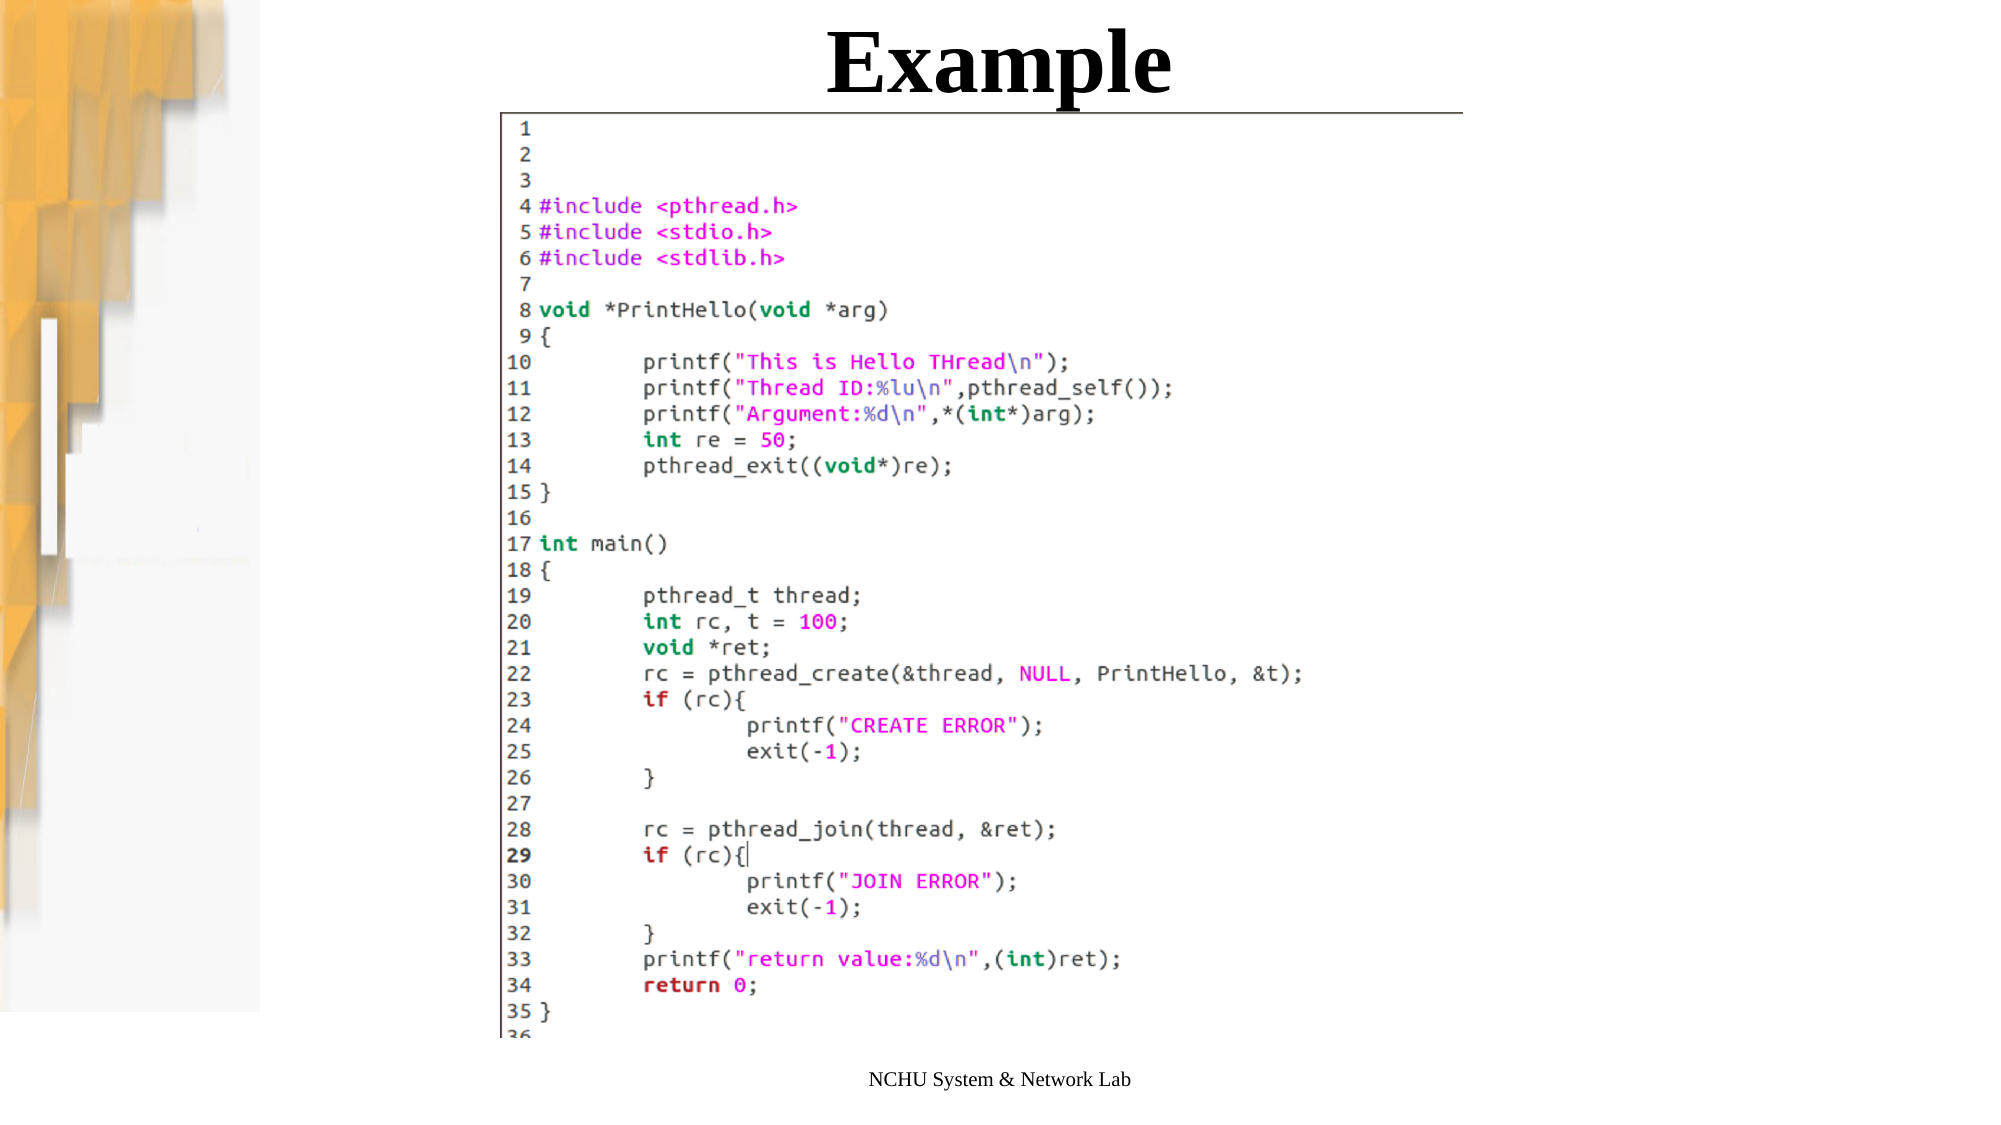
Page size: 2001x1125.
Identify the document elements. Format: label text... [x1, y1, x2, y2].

title Example [324, 0, 1675, 150]
picture [499, 112, 1464, 1039]
footer NCHU System & Network Lab [680, 1058, 1319, 1094]
picture [0, 0, 260, 1012]
